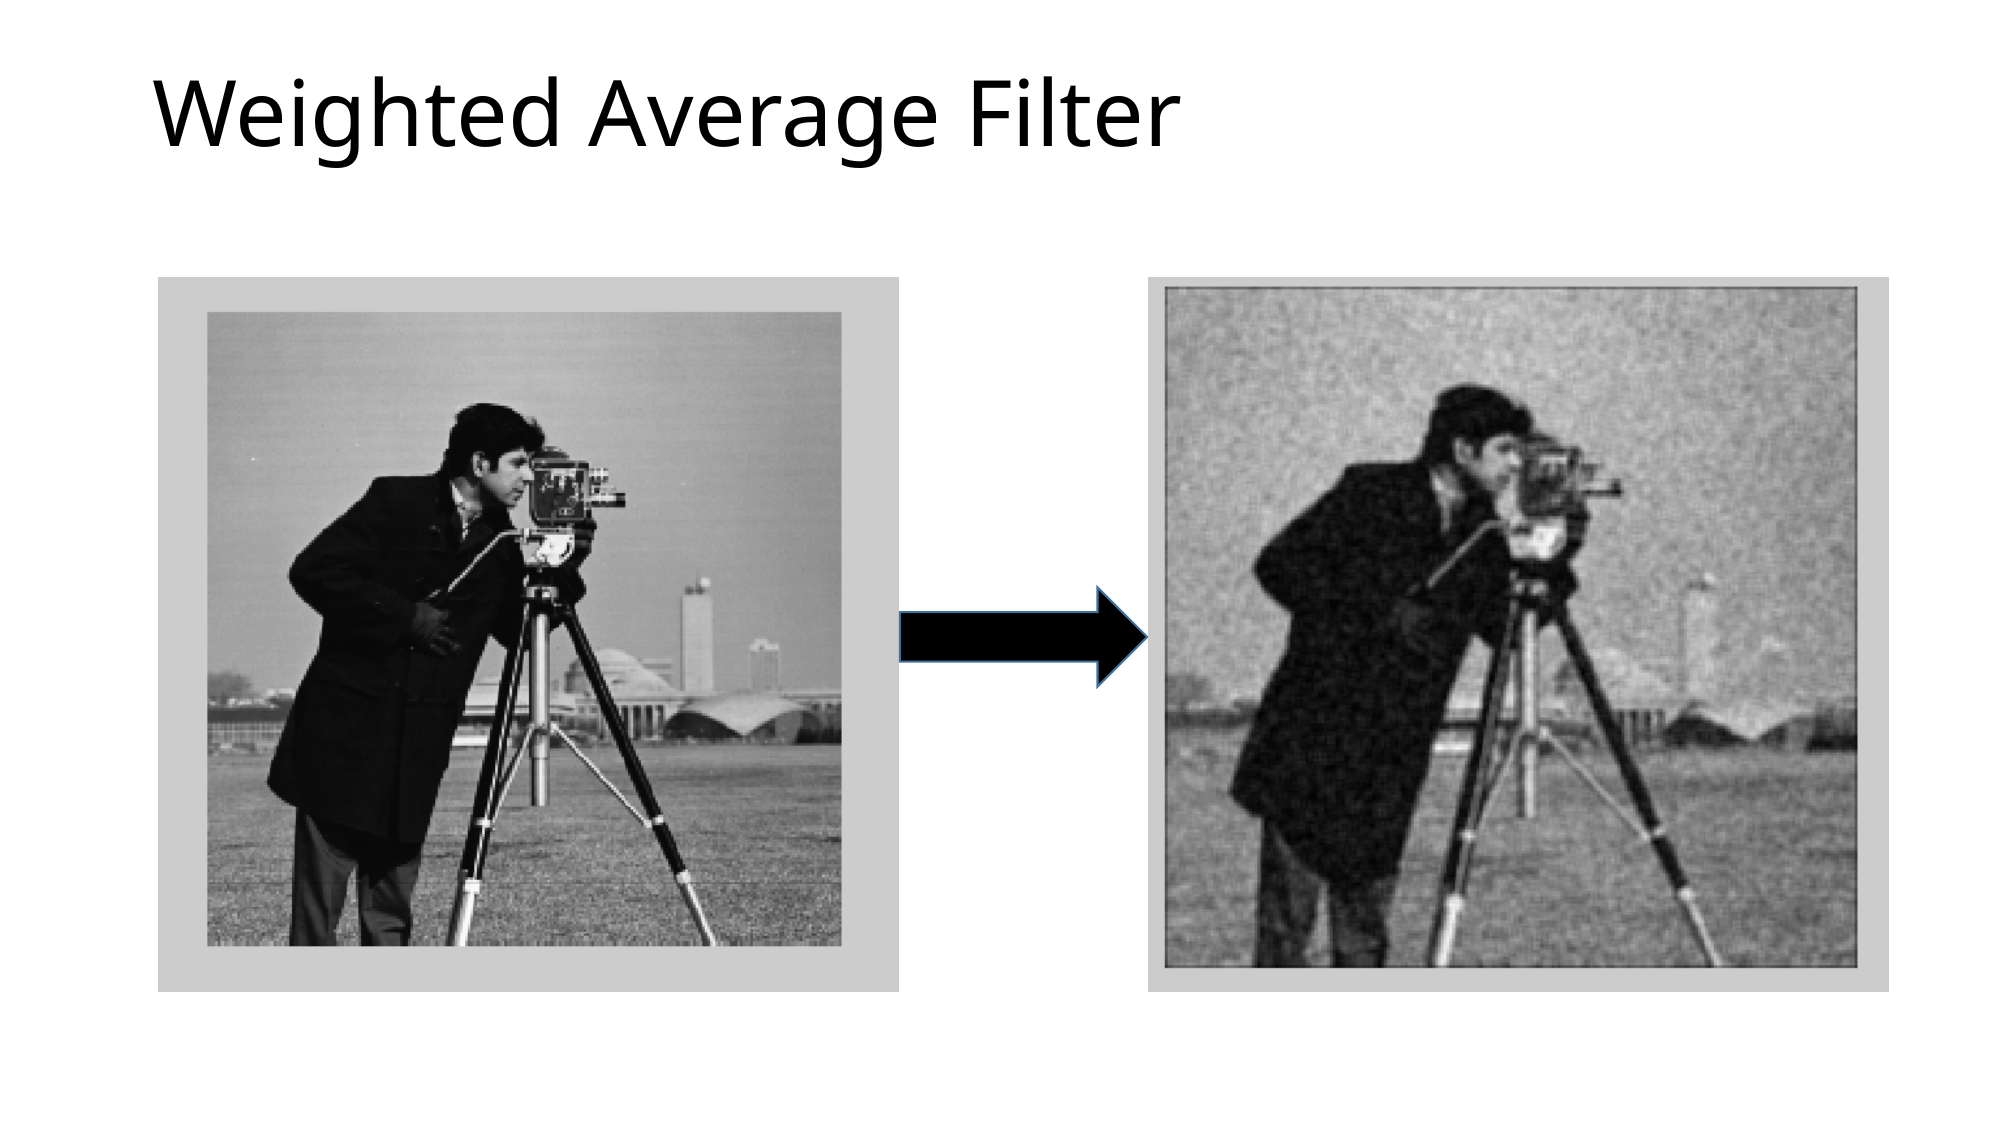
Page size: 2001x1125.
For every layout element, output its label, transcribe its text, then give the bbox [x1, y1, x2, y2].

text_box [899, 584, 1148, 690]
picture [1148, 277, 1889, 992]
picture [158, 277, 899, 992]
text_box Weighted Average Filter [137, 59, 1863, 278]
